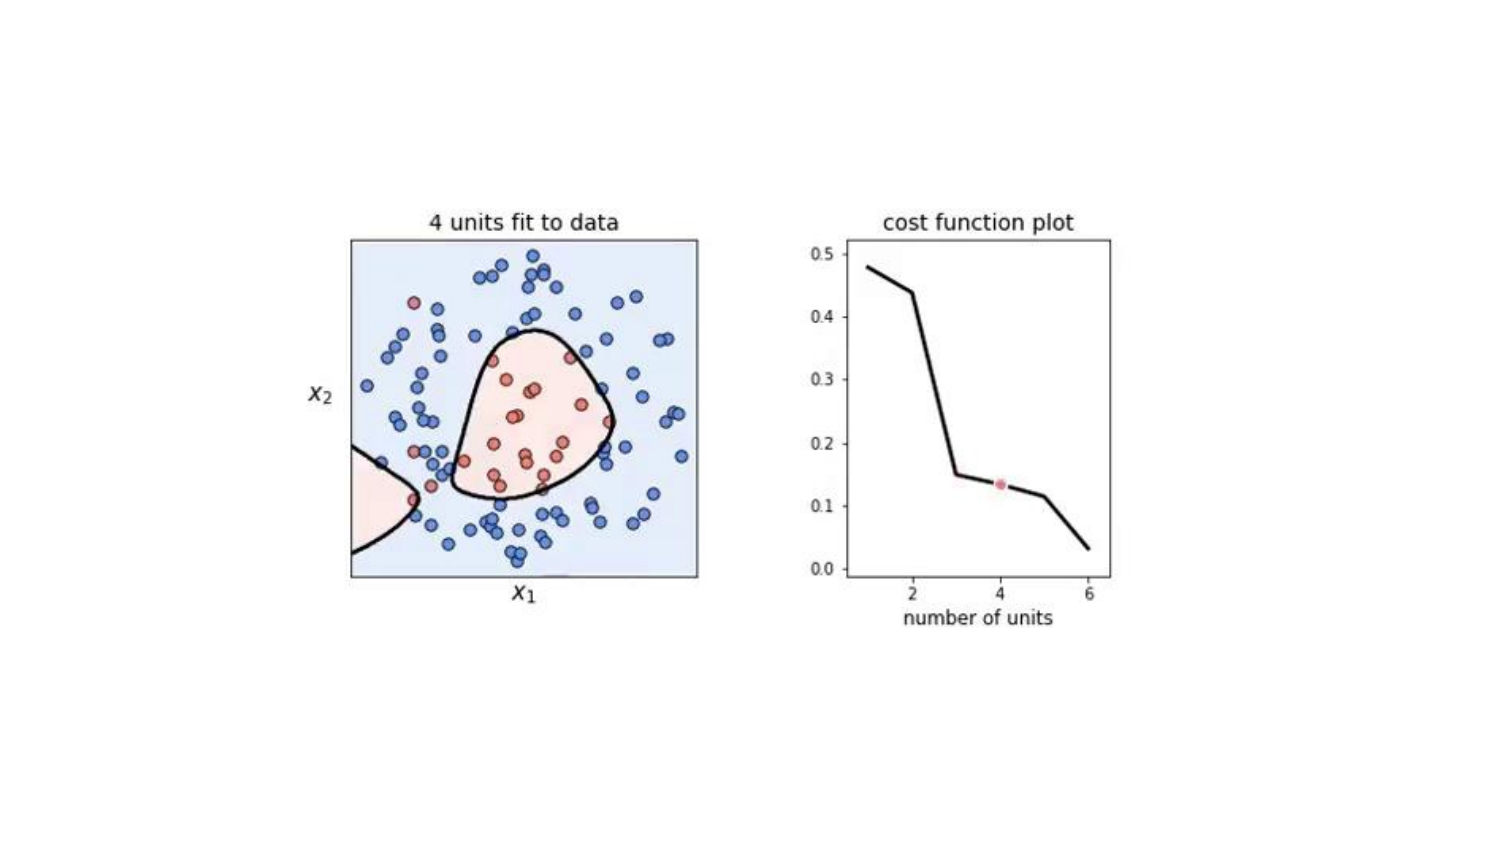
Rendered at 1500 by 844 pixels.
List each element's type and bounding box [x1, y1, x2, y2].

picture [243, 196, 1257, 648]
